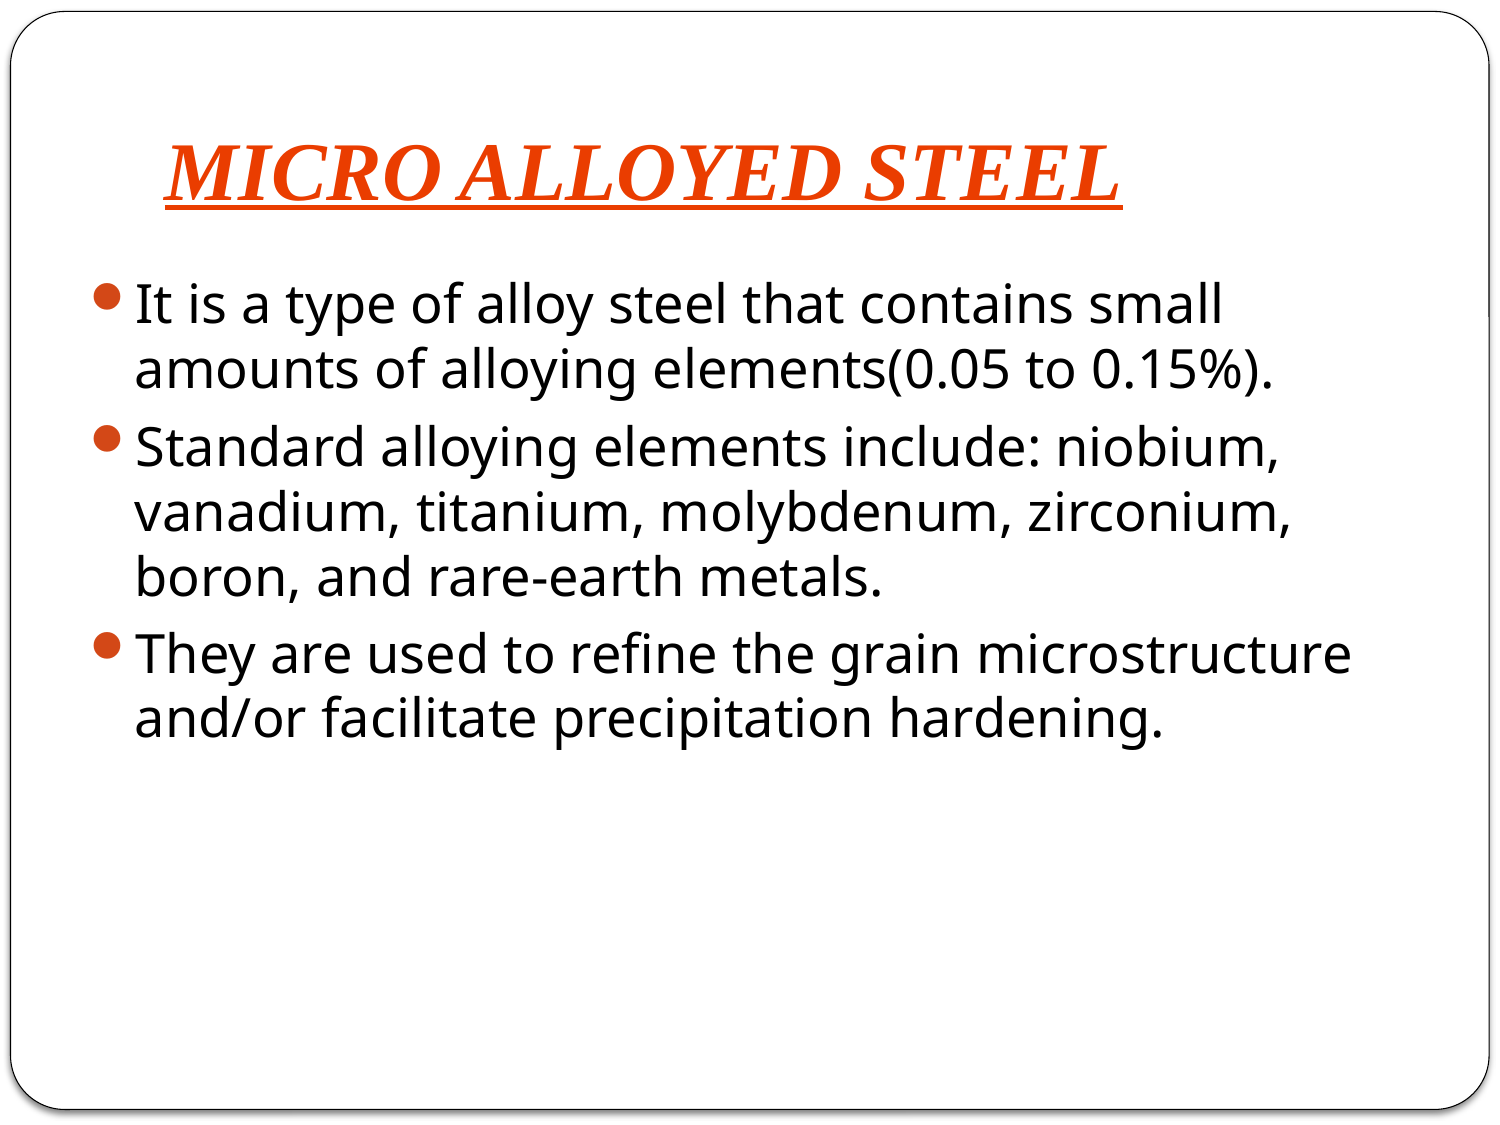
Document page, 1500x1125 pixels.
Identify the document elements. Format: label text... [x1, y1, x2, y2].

list It is a type of alloy steel that contains small amounts of alloying elements(0.05 to 0.15%). Standard alloying elements include: niobium, vanadium, titanium, molybdenum, zirconium, boron, and rare-earth metals. They are used to refine the grain microstructure and/or facilitate precipitation hardening. [75, 262, 1425, 1125]
title MICRO ALLOYED STEEL [150, 45, 1425, 233]
